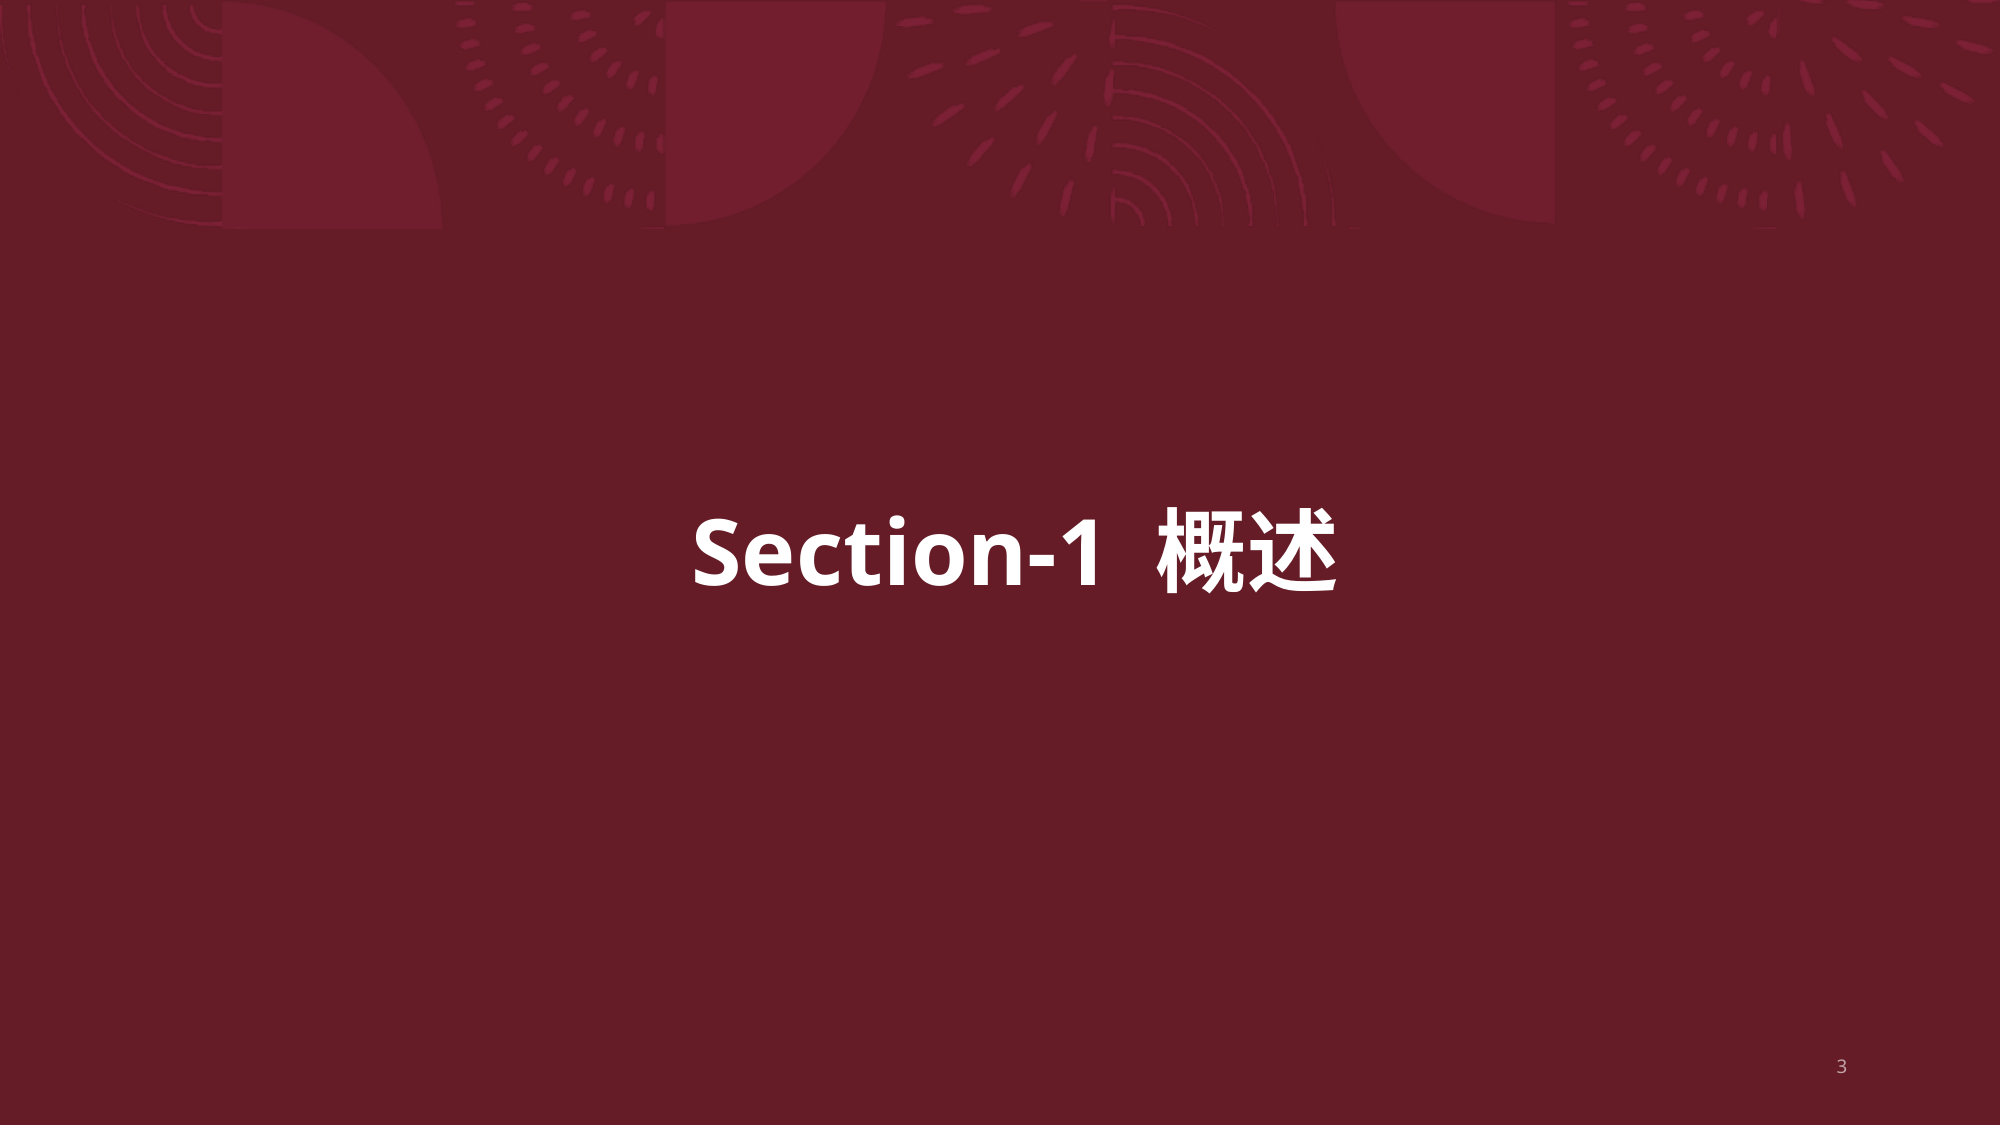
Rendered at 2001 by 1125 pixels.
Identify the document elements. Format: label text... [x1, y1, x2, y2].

slide_number 3 [1412, 1037, 1863, 1098]
title Section-1 概述 [152, 439, 1878, 657]
